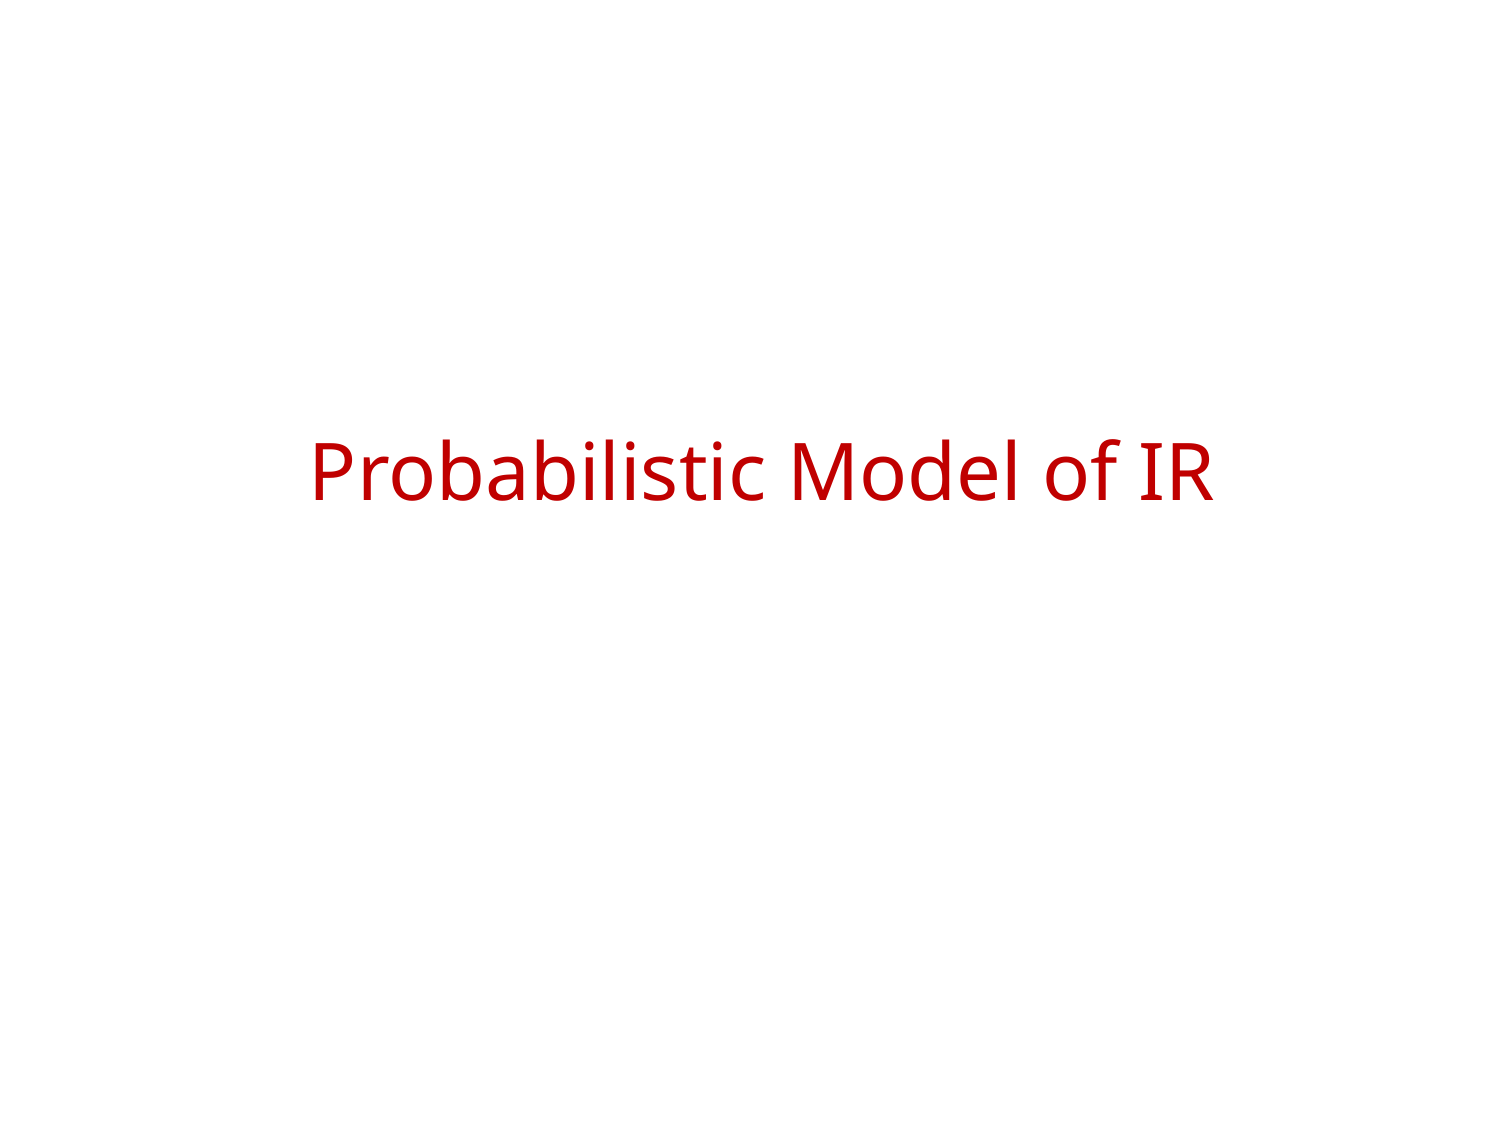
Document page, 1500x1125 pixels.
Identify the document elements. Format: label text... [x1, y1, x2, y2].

title Probabilistic Model of IR [249, 362, 1275, 526]
